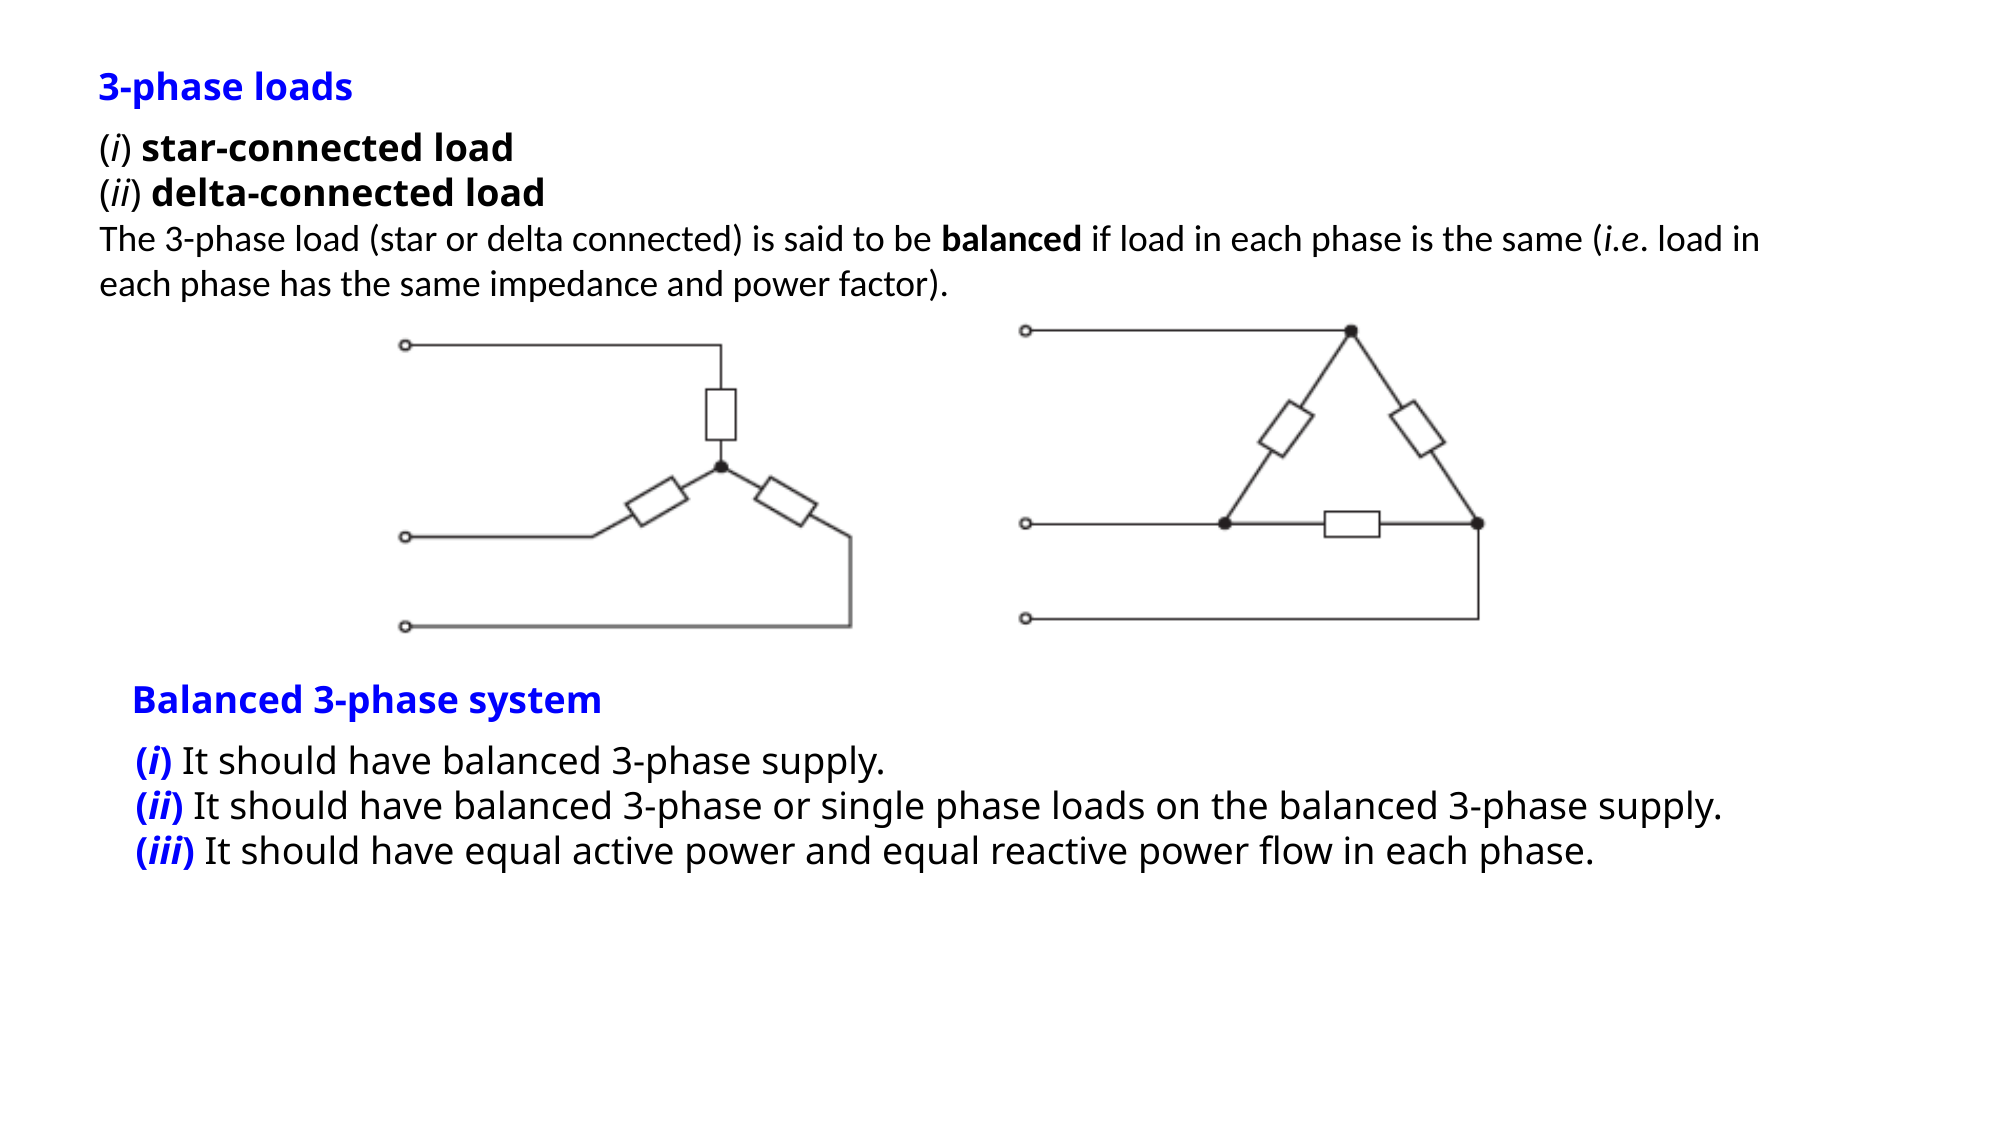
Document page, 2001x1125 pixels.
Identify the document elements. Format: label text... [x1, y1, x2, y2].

text_box (i) star-connected load (ii) delta-connected load The 3-phase load (star or delta connected) is said to be balanced if load in each phase is the same (i.e. load in each phase has the same impedance and power factor). [84, 116, 1835, 312]
text_box (i) It should have balanced 3-phase supply. (ii) It should have balanced 3-phase or single phase loads on the balanced 3-phase supply. (iii) It should have equal active power and equal reactive power flow in each phase. [120, 729, 1870, 880]
text_box Balanced 3-phase system [116, 669, 618, 729]
picture [367, 313, 1520, 646]
text_box 3-phase loads [83, 56, 369, 116]
